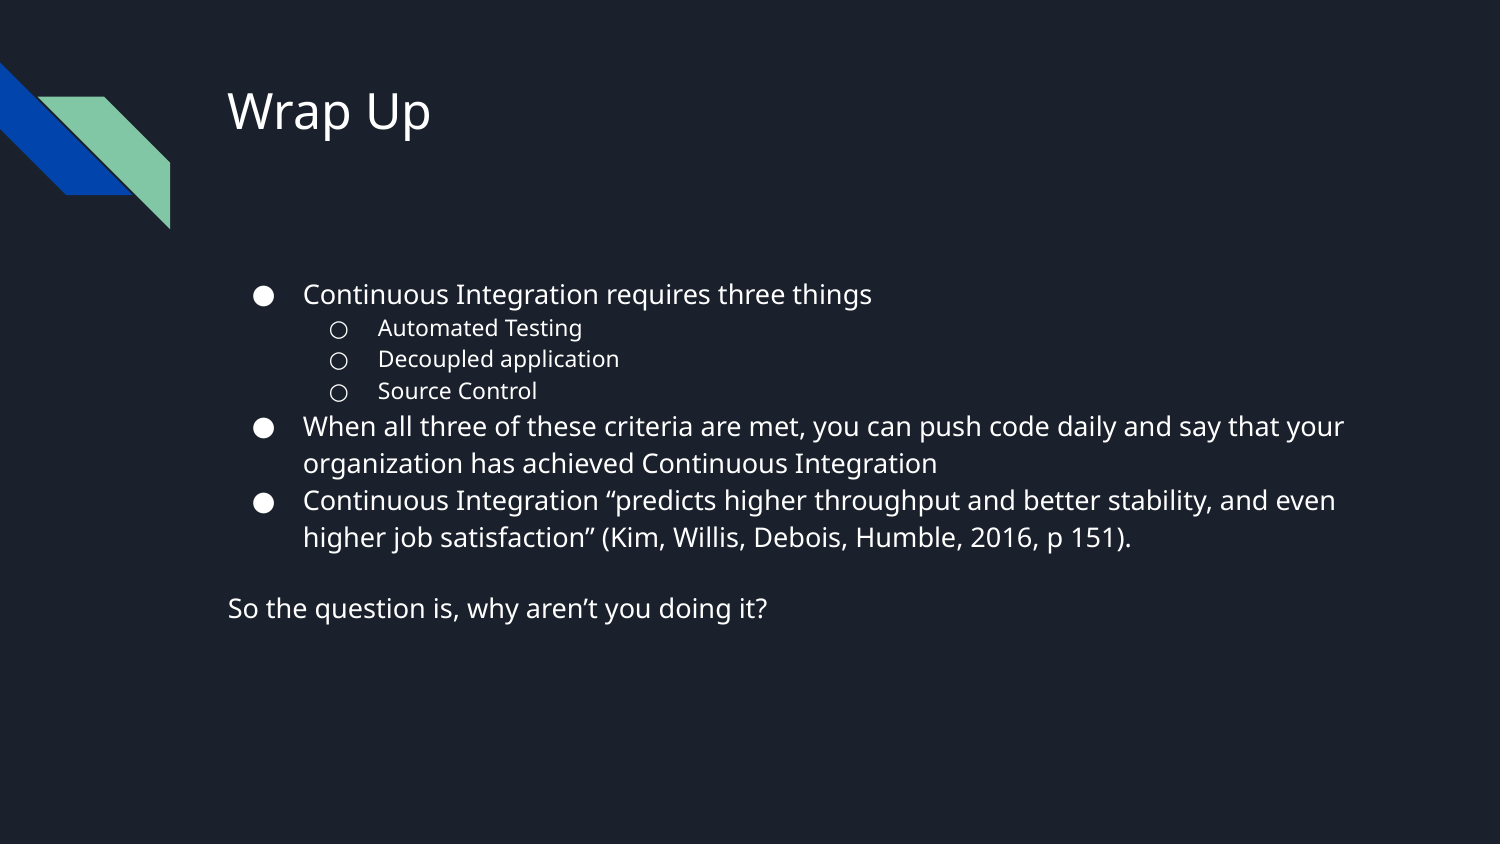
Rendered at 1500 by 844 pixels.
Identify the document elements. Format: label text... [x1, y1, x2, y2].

title Wrap Up [212, 64, 1368, 215]
list Continuous Integration requires three things Automated Testing Decoupled application Source Control When all three of these criteria are met, you can push code daily and say that your organization has achieved Continuous Integration Continuous Integration “predicts higher throughput and better stability, and even higher job satisfaction” (Kim, Willis, Debois, Humble, 2016, p 151). So the question is, why aren’t you doing it? [212, 257, 1368, 735]
